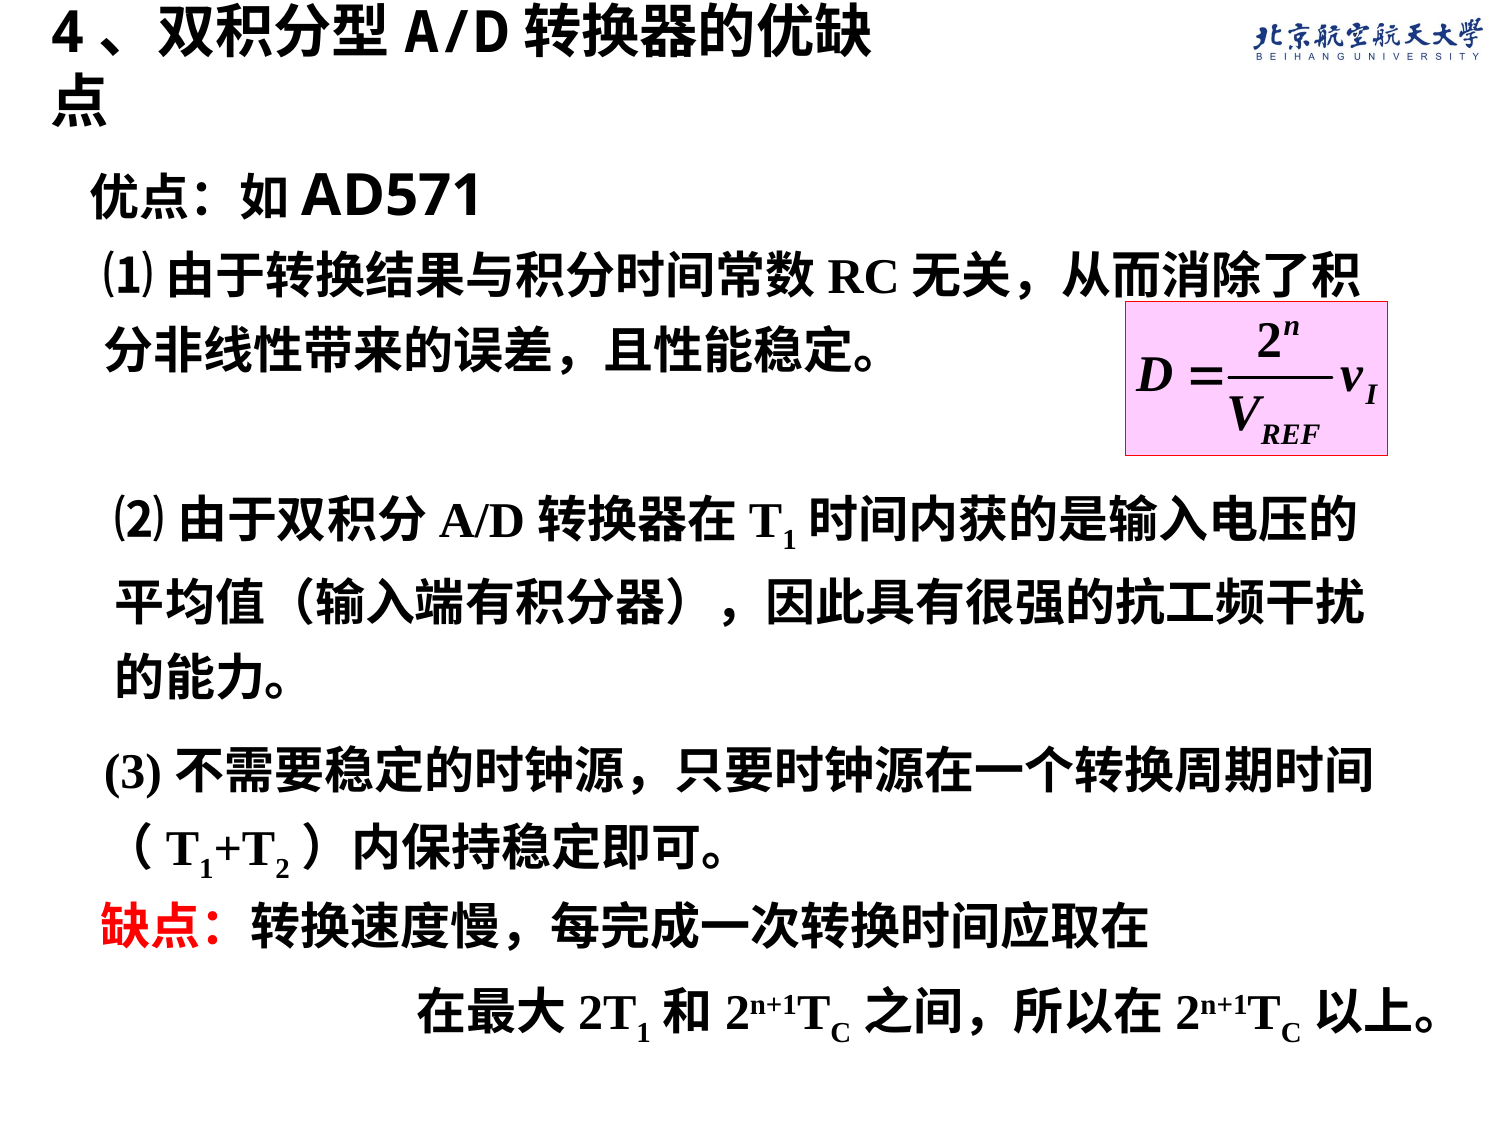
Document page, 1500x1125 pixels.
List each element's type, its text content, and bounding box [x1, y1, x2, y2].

text_box ⑵由于双积分A/D转换器在T1时间内获的是输入电压的平均值（输入端有积分器），因此具有很强的抗工频干扰的能力。 [100, 462, 1403, 713]
text_box 优点：如AD571 [75, 149, 854, 235]
title 4、双积分型A/D转换器的优缺点 [35, 52, 929, 143]
text_box 缺点：转换速度慢，每完成一次转换时间应取在 在最大2T1和2n+1TC之间，所以在2n+1TC以上。 [85, 887, 1442, 1056]
text_box ⑴由于转换结果与积分时间常数RC无关，从而消除了积分非线性带来的误差，且性能稳定。 [88, 221, 1388, 387]
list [1125, 301, 1389, 456]
picture [1253, 15, 1486, 63]
text_box (3)不需要稳定的时钟源，只要时钟源在一个转换周期时间（T1+T2）内保持稳定即可。 [89, 716, 1412, 887]
